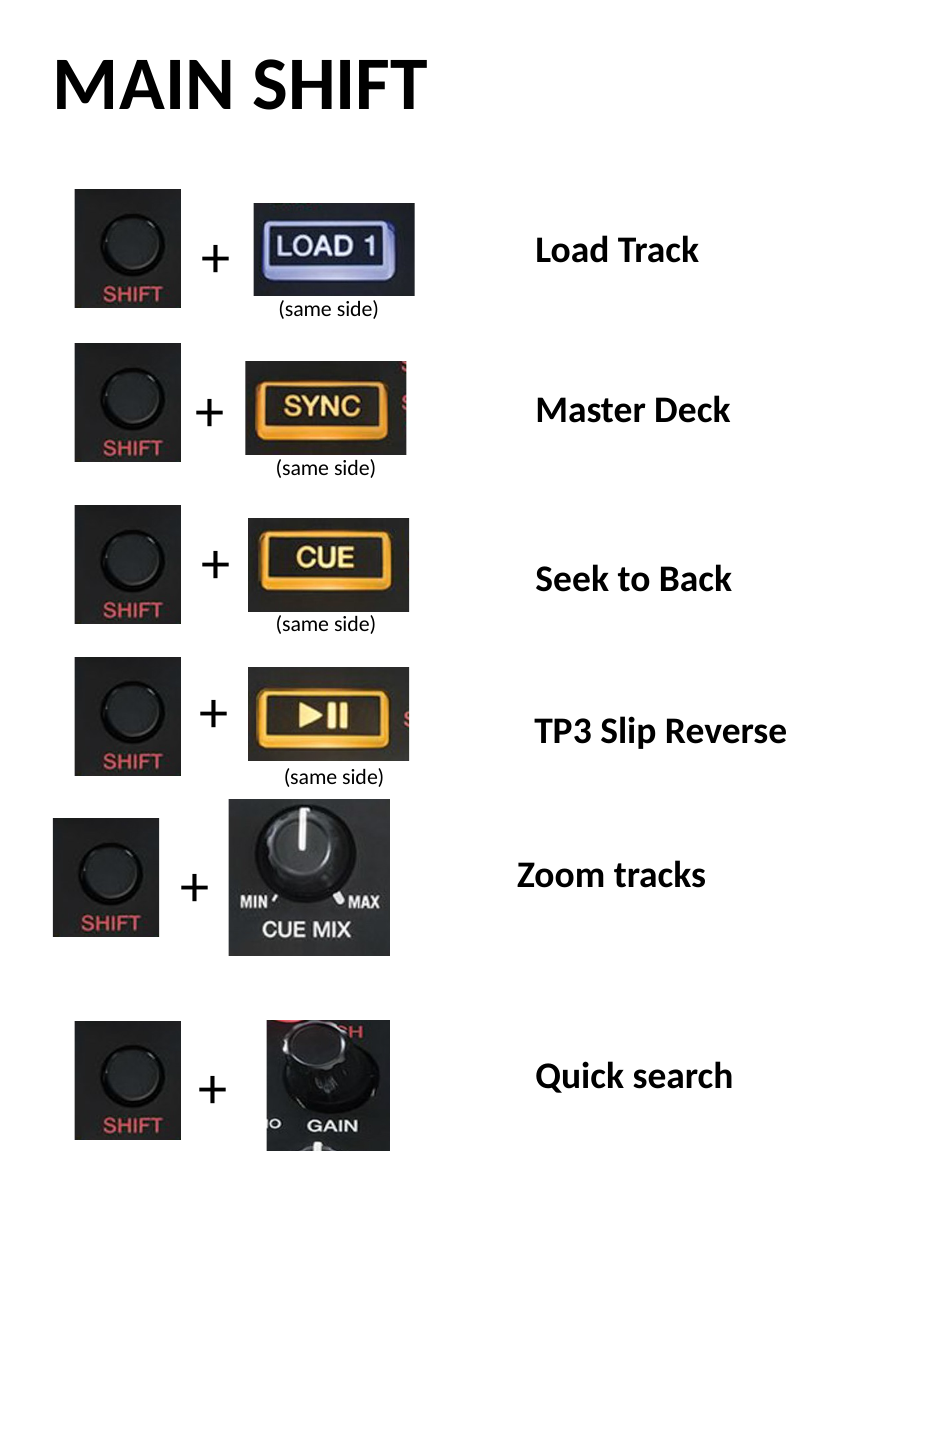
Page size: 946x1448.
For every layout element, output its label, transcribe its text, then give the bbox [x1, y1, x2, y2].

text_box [74, 657, 815, 776]
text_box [74, 1020, 815, 1151]
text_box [74, 505, 792, 624]
text_box (same side) [234, 462, 417, 487]
text_box MAIN SHIFT [38, 26, 444, 132]
text_box (same side) [237, 308, 420, 328]
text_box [74, 343, 780, 462]
text_box (same side) [243, 776, 426, 796]
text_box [52, 799, 798, 956]
text_box (same side) [234, 624, 417, 644]
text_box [74, 189, 780, 308]
